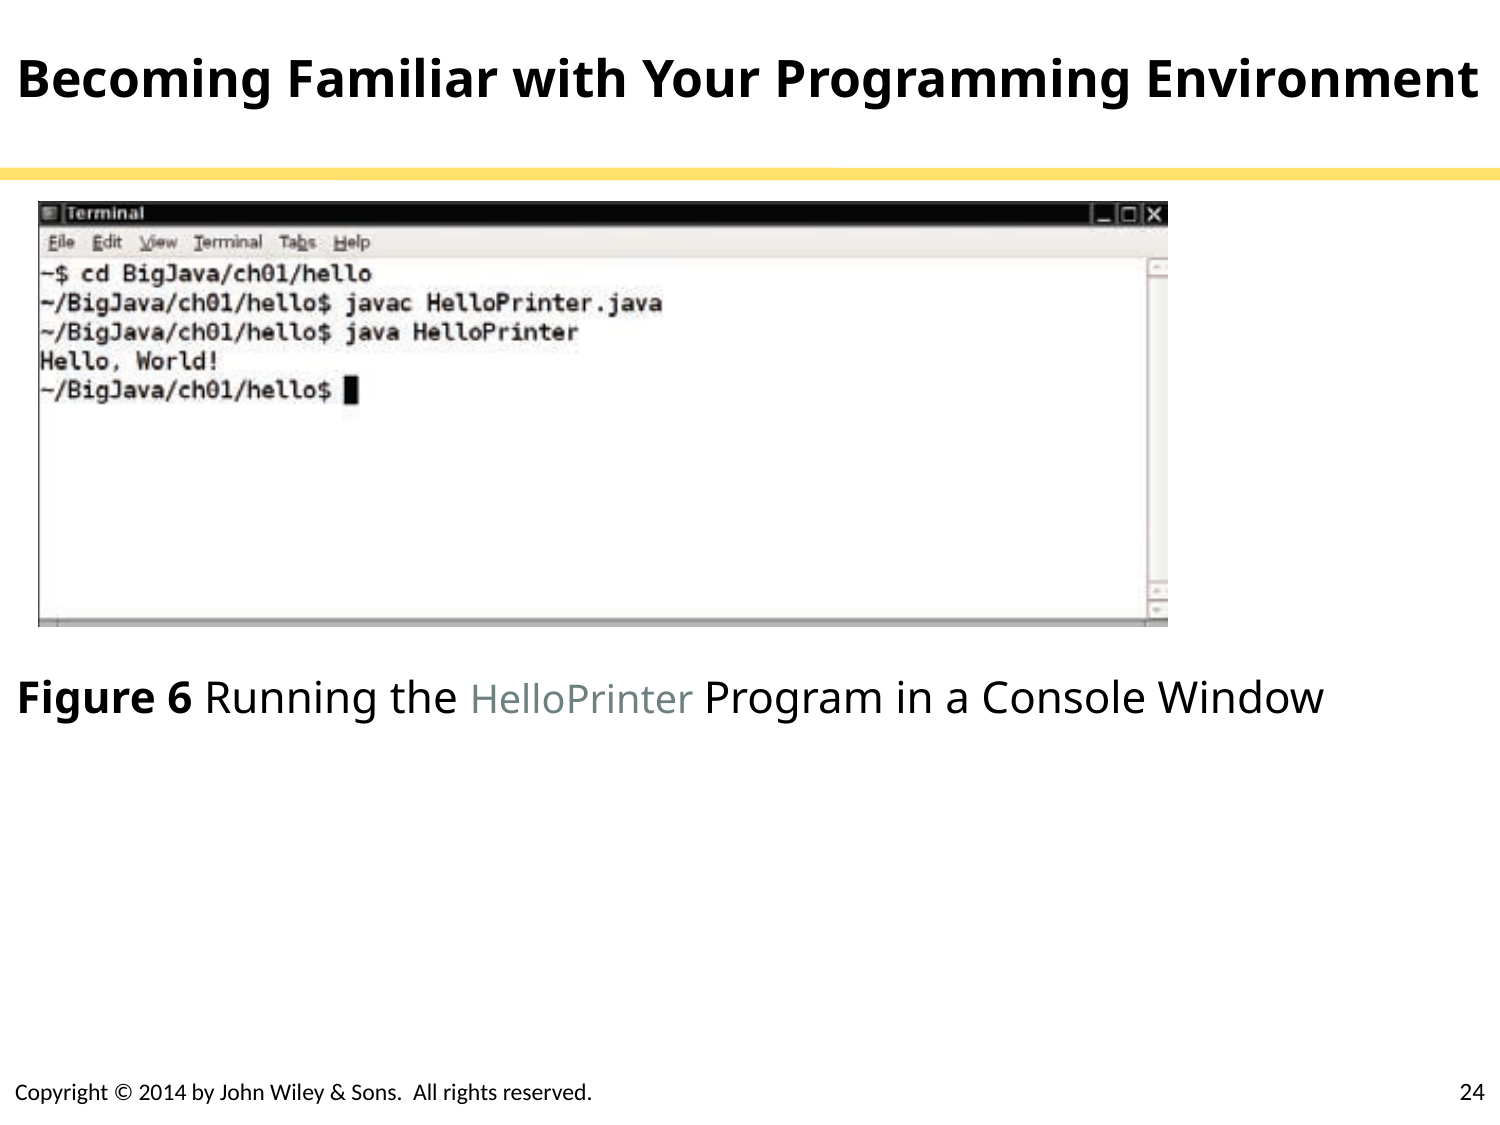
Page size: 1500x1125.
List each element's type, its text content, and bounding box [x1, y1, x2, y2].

title Becoming Familiar with Your Programming Environment [1, 14, 1500, 140]
text_box Figure 6 Running the HelloPrinter Program in a Console Window [1, 662, 1425, 771]
picture [38, 201, 1168, 627]
